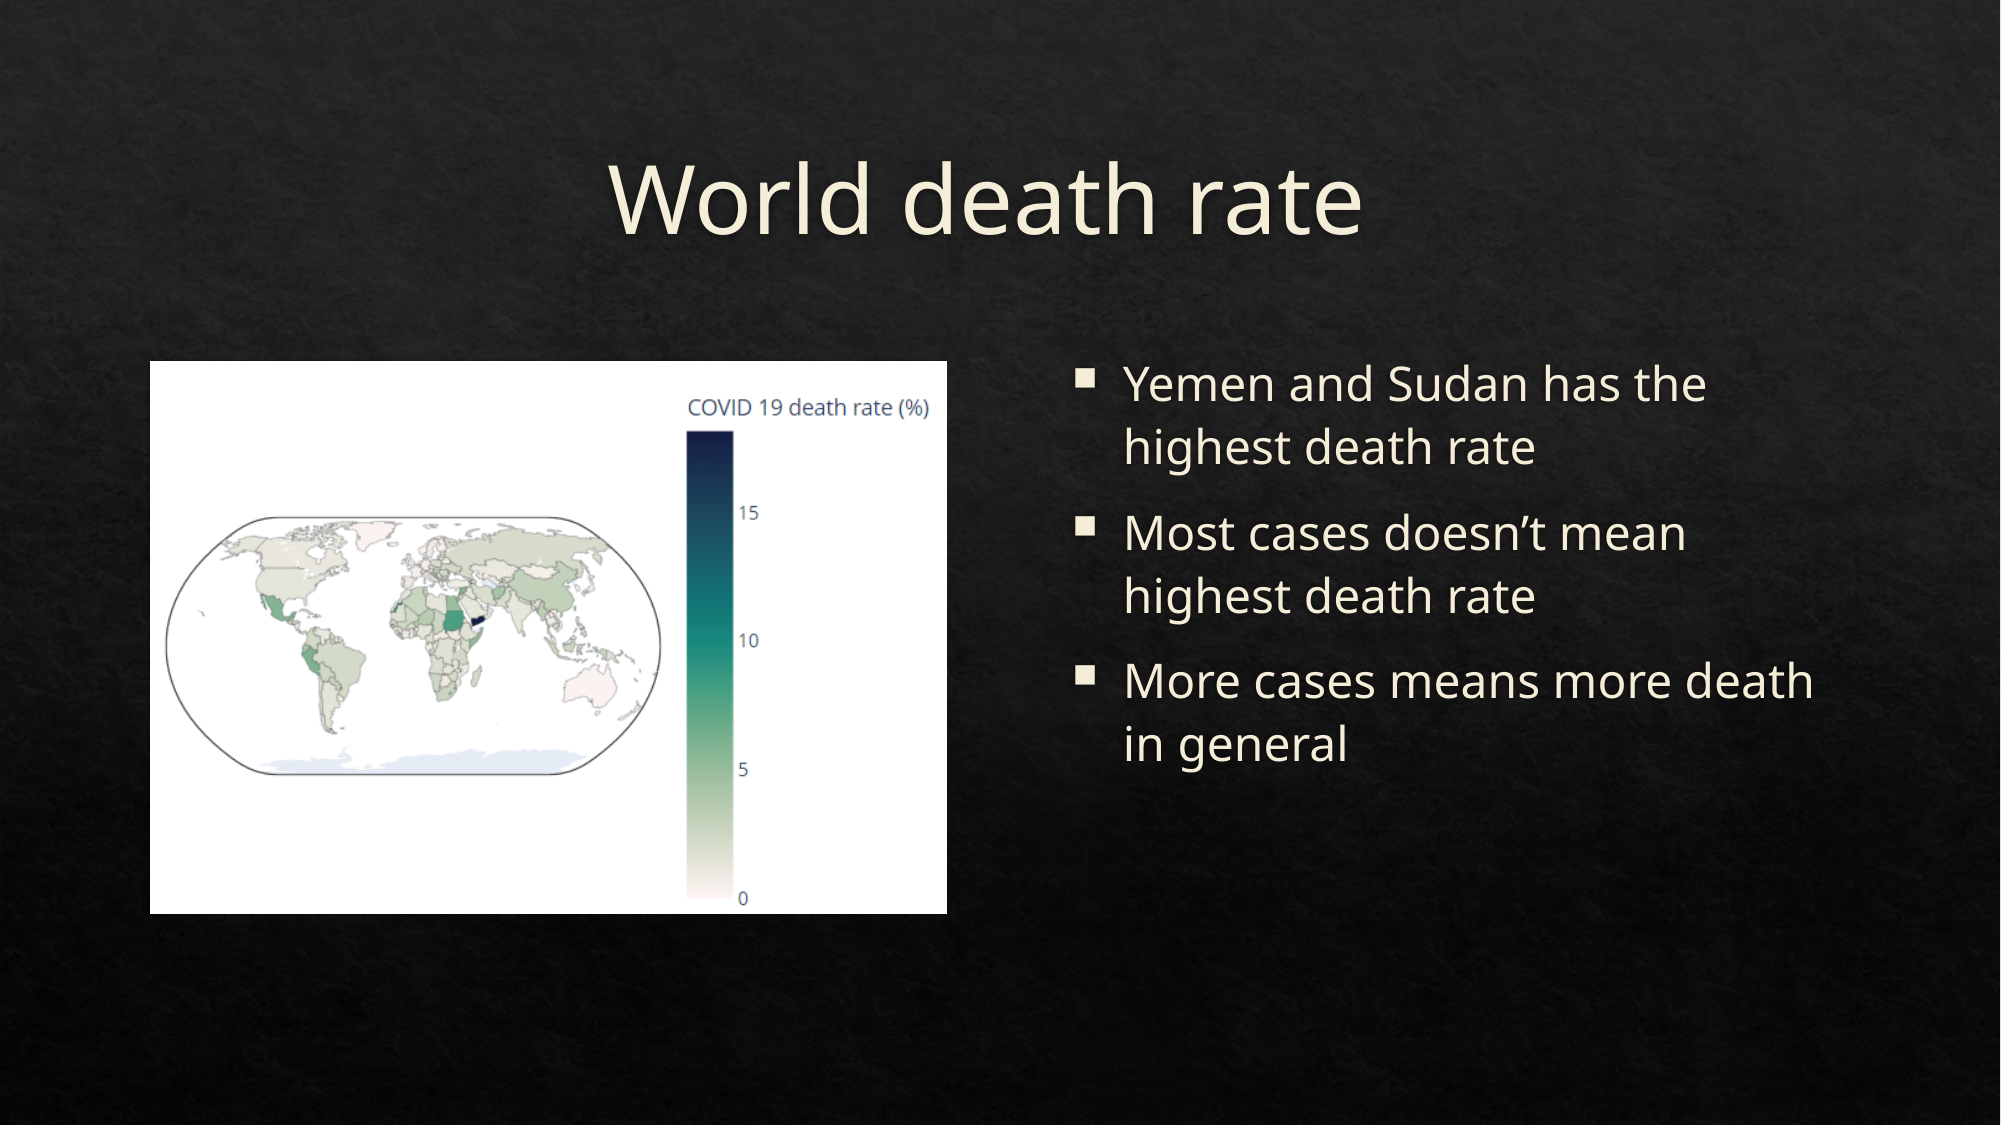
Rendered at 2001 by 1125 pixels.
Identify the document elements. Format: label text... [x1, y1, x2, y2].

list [149, 361, 947, 915]
list Yemen and Sudan has the highest death rate Most cases doesn’t mean highest death rate More cases means more death in general [1051, 340, 1849, 935]
title World death rate [149, 99, 1849, 307]
